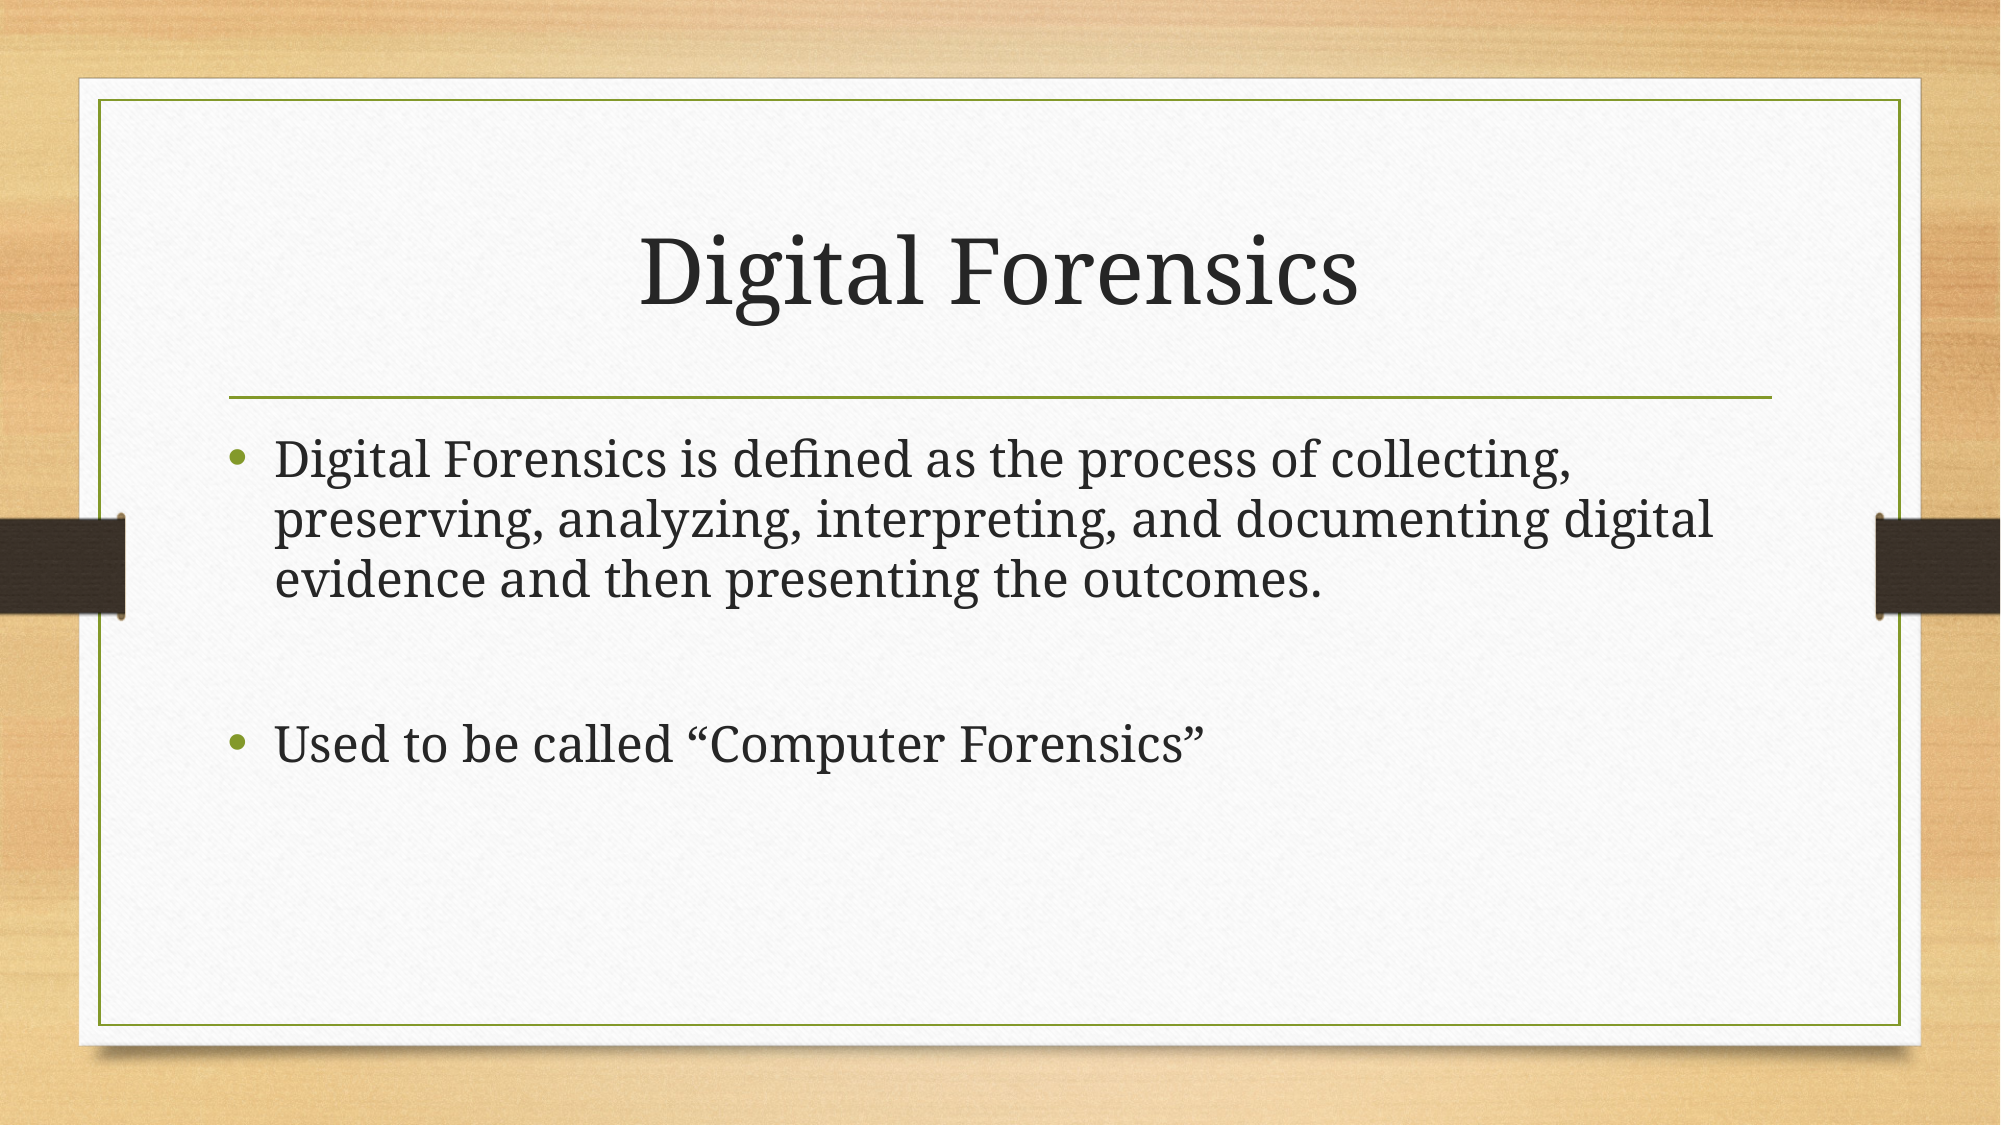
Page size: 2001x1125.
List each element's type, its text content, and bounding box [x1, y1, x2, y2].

list Digital Forensics is defined as the process of collecting, preserving, analyzing, interpreting, and documenting digital evidence and then presenting the outcomes. Used to be called “Computer Forensics” [212, 419, 1788, 964]
picture [0, 0, 2001, 1125]
title Digital Forensics [212, 161, 1788, 375]
